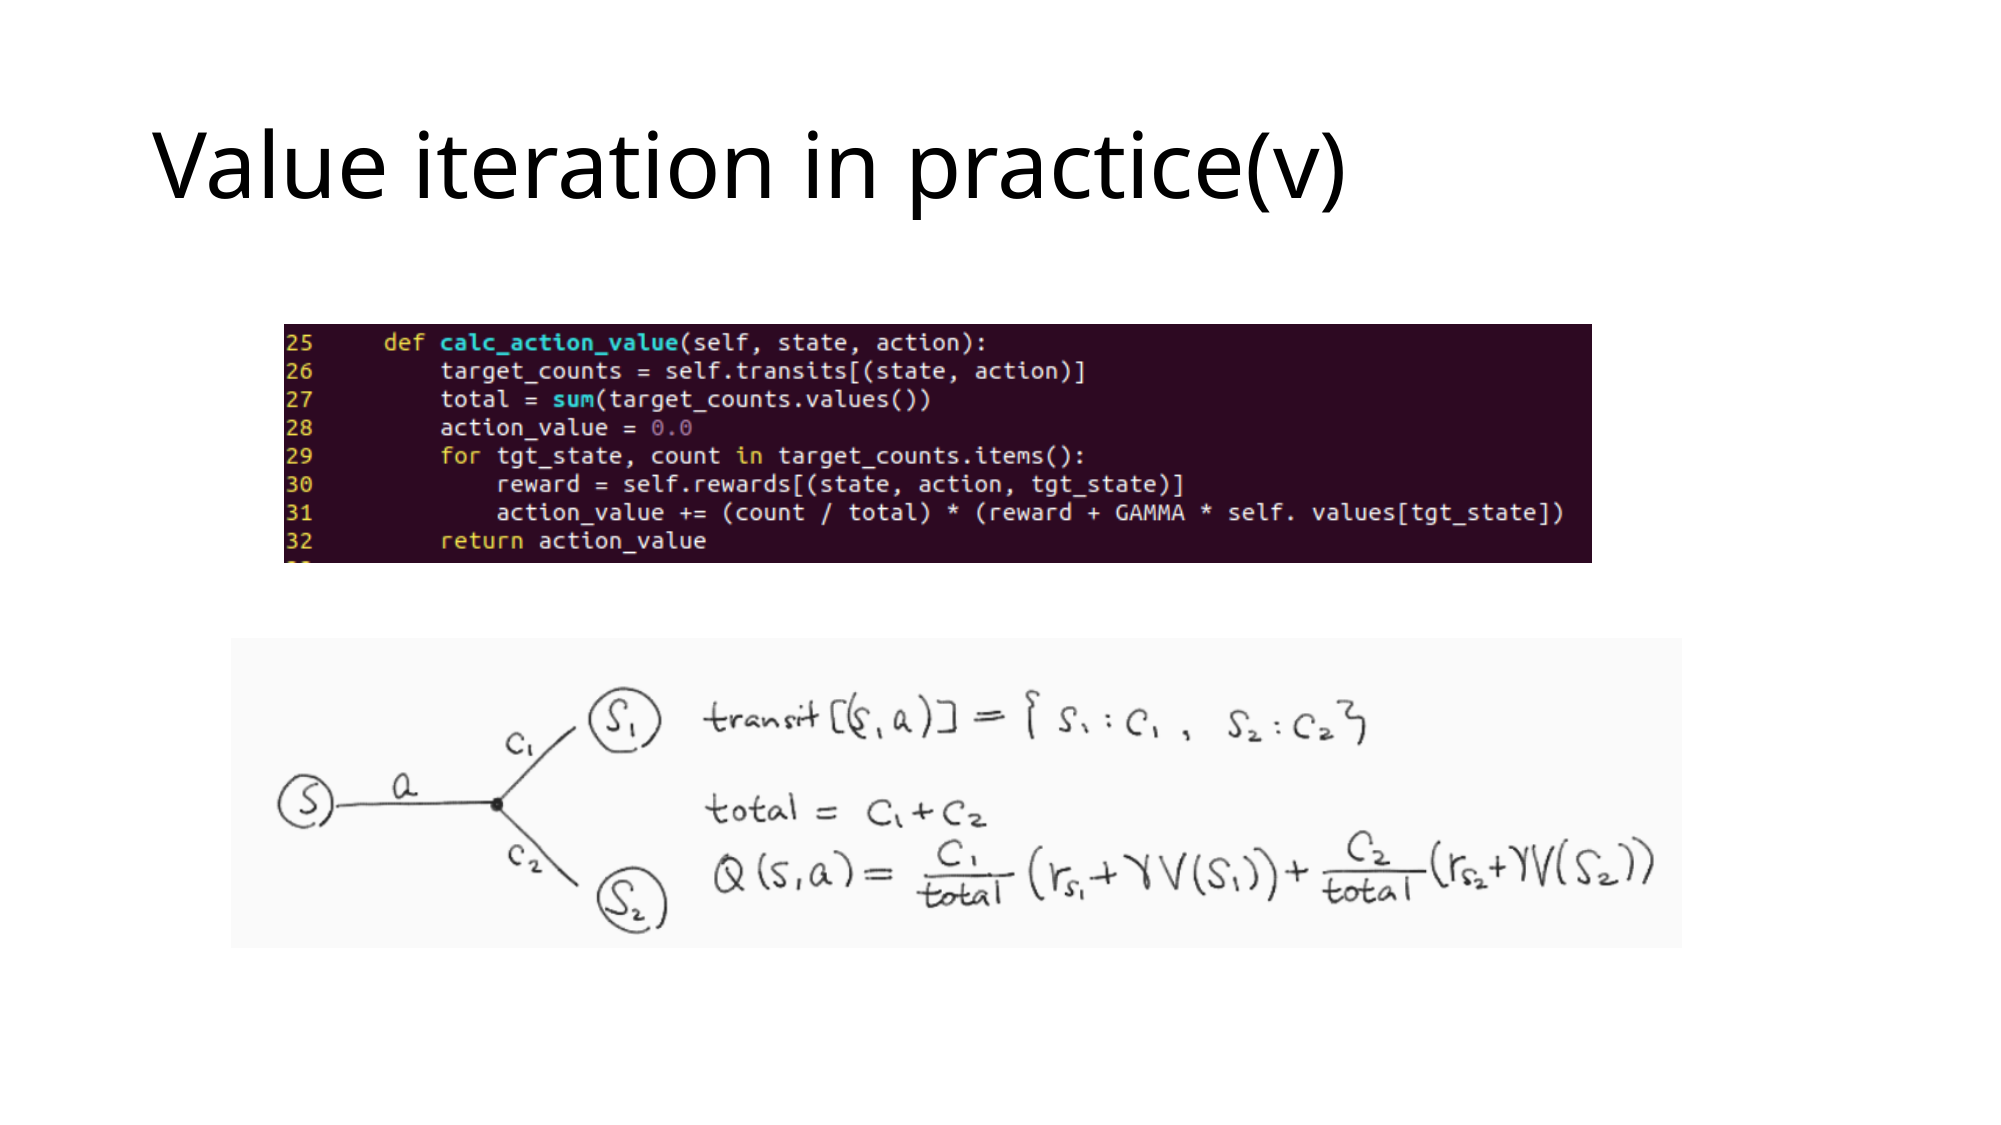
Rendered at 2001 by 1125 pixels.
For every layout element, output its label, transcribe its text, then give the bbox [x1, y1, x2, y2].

picture [231, 638, 1682, 948]
title Value iteration in practice(v) [137, 59, 1863, 278]
picture [284, 324, 1592, 563]
